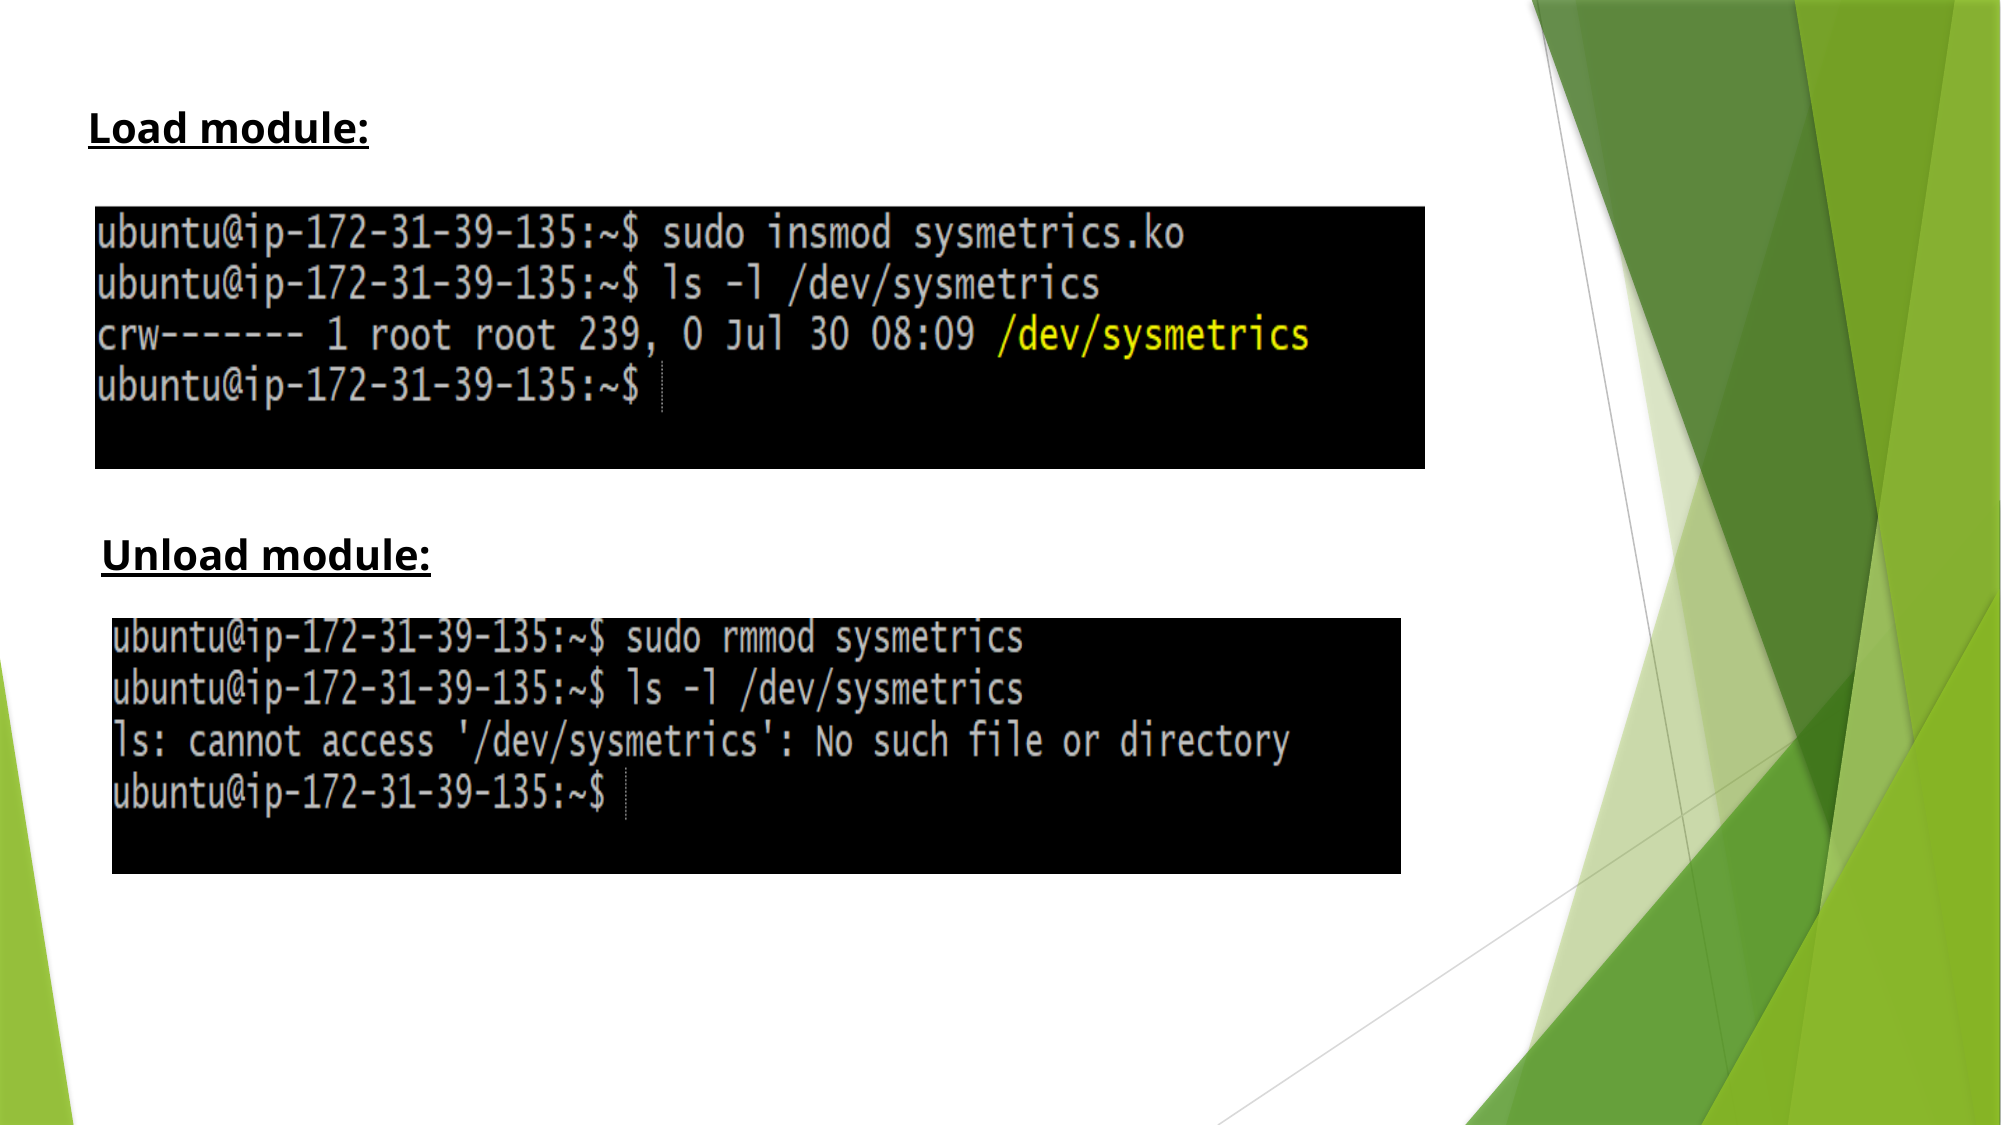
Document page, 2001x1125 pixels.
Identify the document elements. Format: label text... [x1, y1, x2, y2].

text_box Unload module: [85, 517, 446, 586]
picture [94, 204, 1425, 469]
text_box Load module: [72, 90, 385, 159]
picture [111, 617, 1402, 874]
